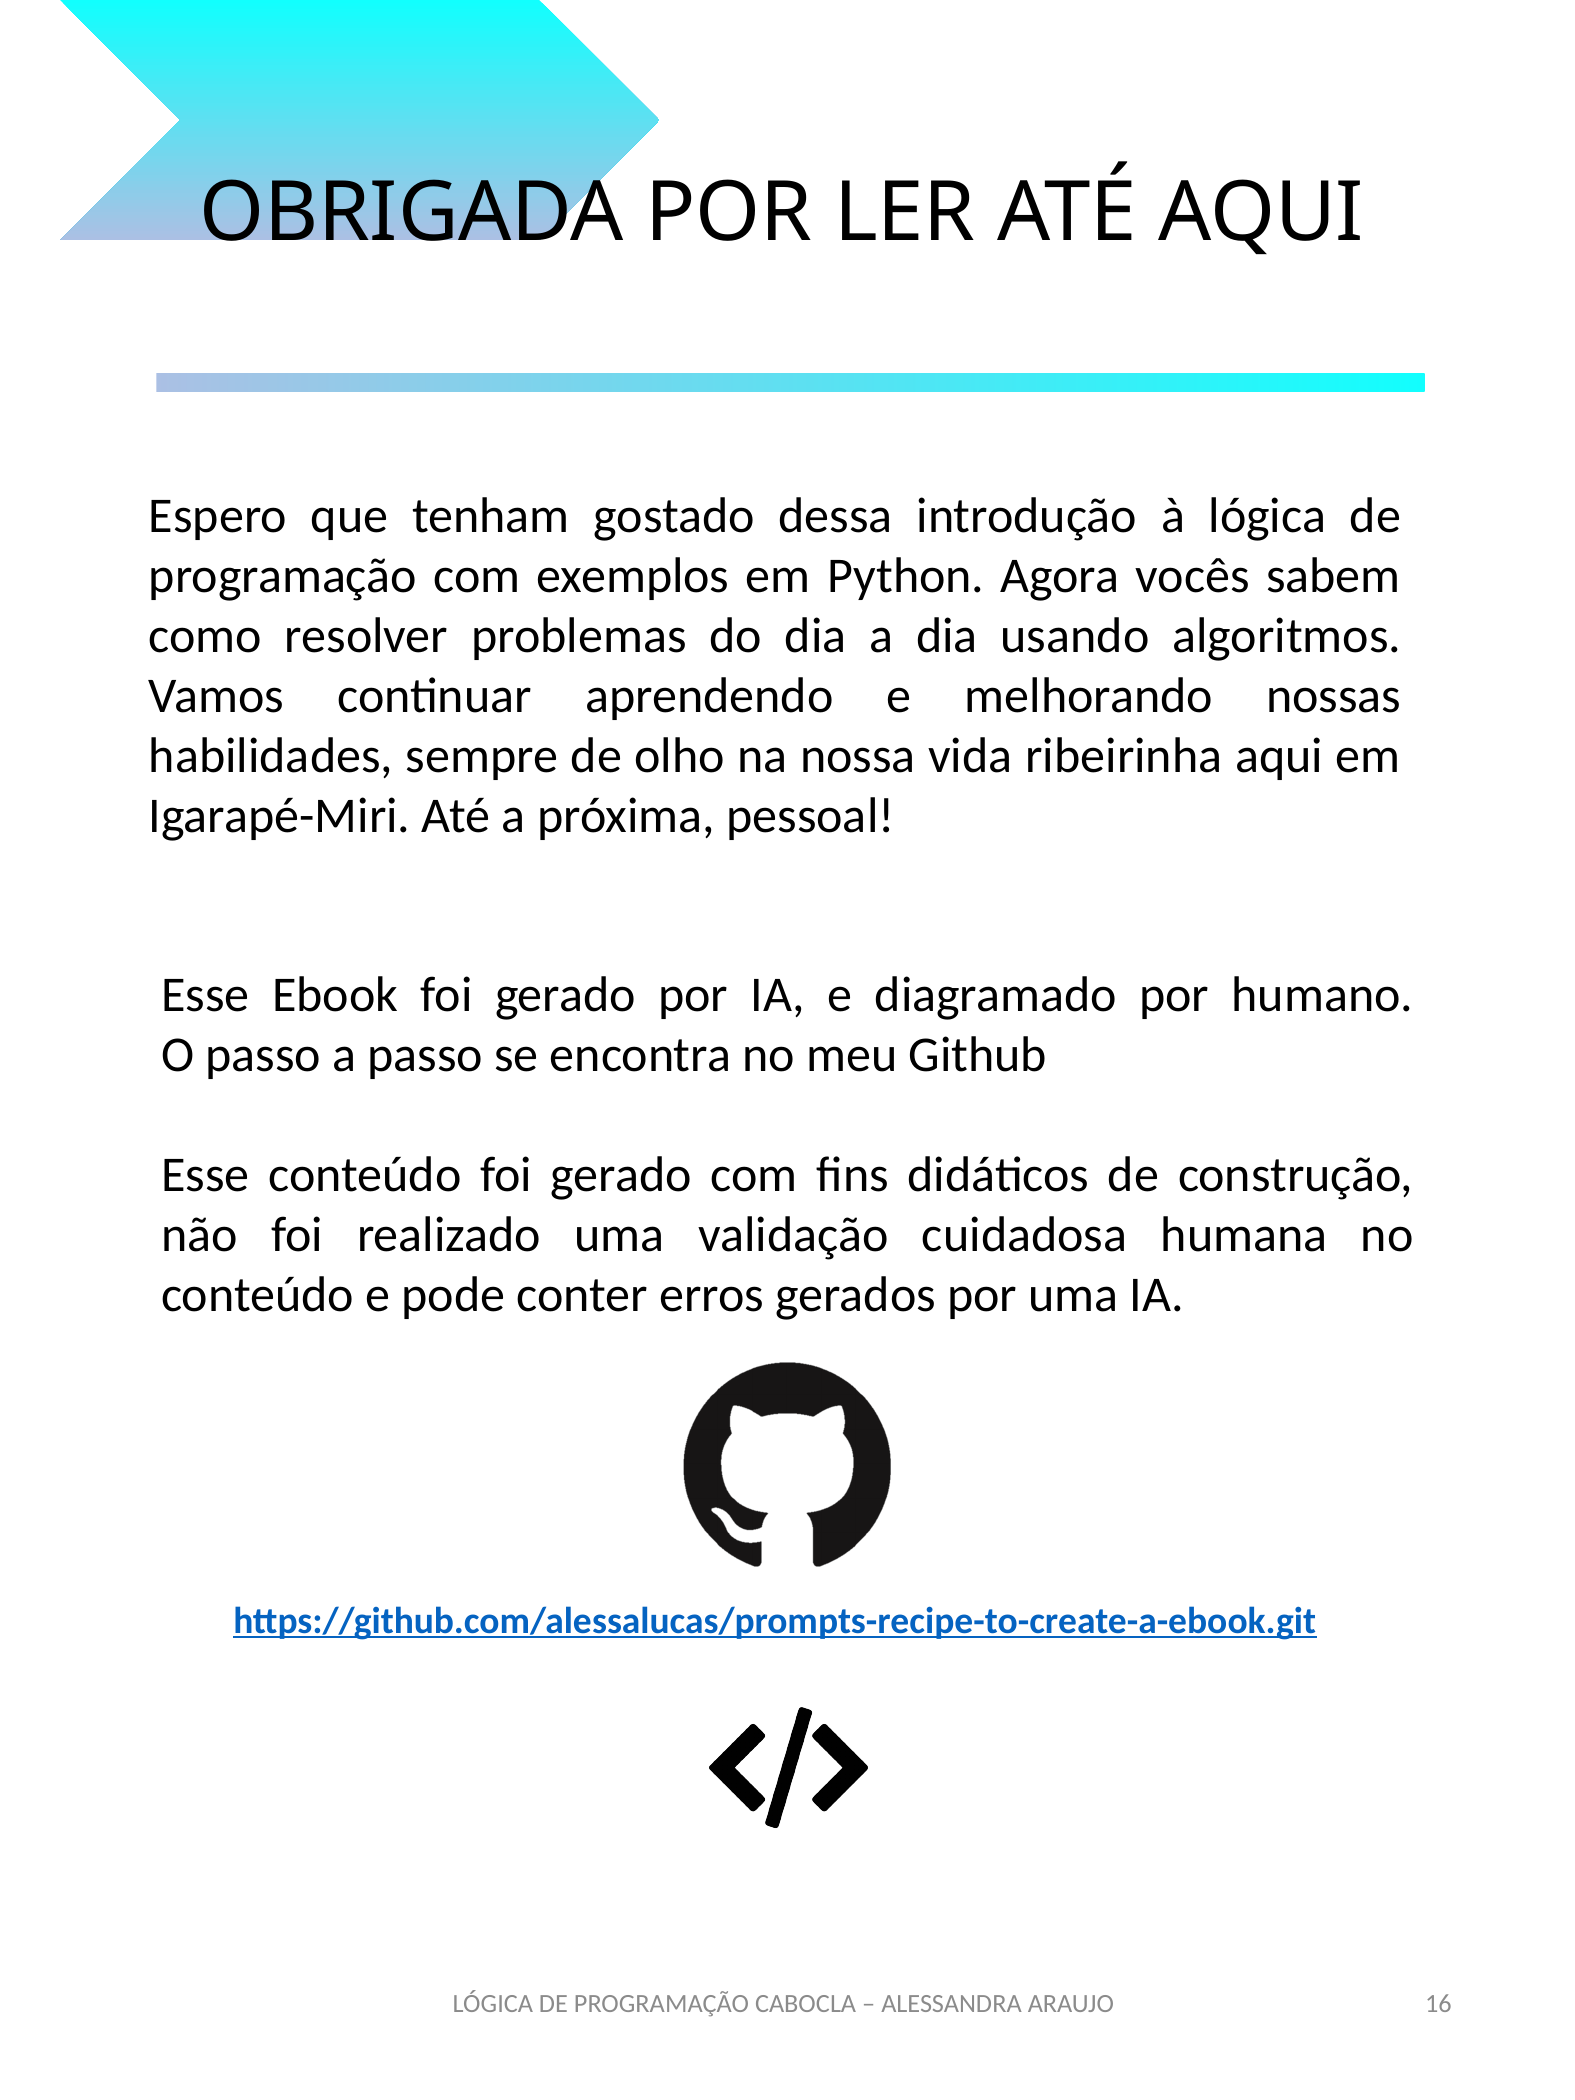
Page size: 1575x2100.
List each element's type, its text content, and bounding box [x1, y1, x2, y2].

slide_number 16 [1142, 1946, 1467, 2059]
text_box [155, 373, 1426, 392]
text_box https://github.com/alessalucas/prompts-recipe-to-create-a-ebook.git [154, 1564, 1397, 1672]
text_box Esse Ebook foi gerado por IA, e diagramado por humano. O passo a passo se encontra no meu Github Esse conteúdo foi gerado com fins didáticos de construção, não foi realizado uma validação cuidadosa humana no conteúdo e pode conter erros gerados por uma IA. [146, 954, 1429, 1330]
text_box [57, 0, 661, 242]
text_box Espero que tenham gostado dessa introdução à lógica de programação com exemplos em Python. Agora vocês sabem como resolver problemas do dia a dia usando algoritmos. Vamos continuar aprendendo e melhorando nossas habilidades, sempre de olho na nossa vida ribeirinha aqui em Igarapé-Miri. Até a próxima, pessoal! [134, 475, 1417, 851]
picture [709, 1688, 868, 1847]
footer LÓGICA DE PROGRAMAÇÃO CABOCLA – ALESSANDRA ARAUJO [425, 1946, 1142, 2059]
picture [649, 1326, 925, 1602]
text_box OBRIGADA POR LER ATÉ AQUI [184, 149, 1467, 265]
